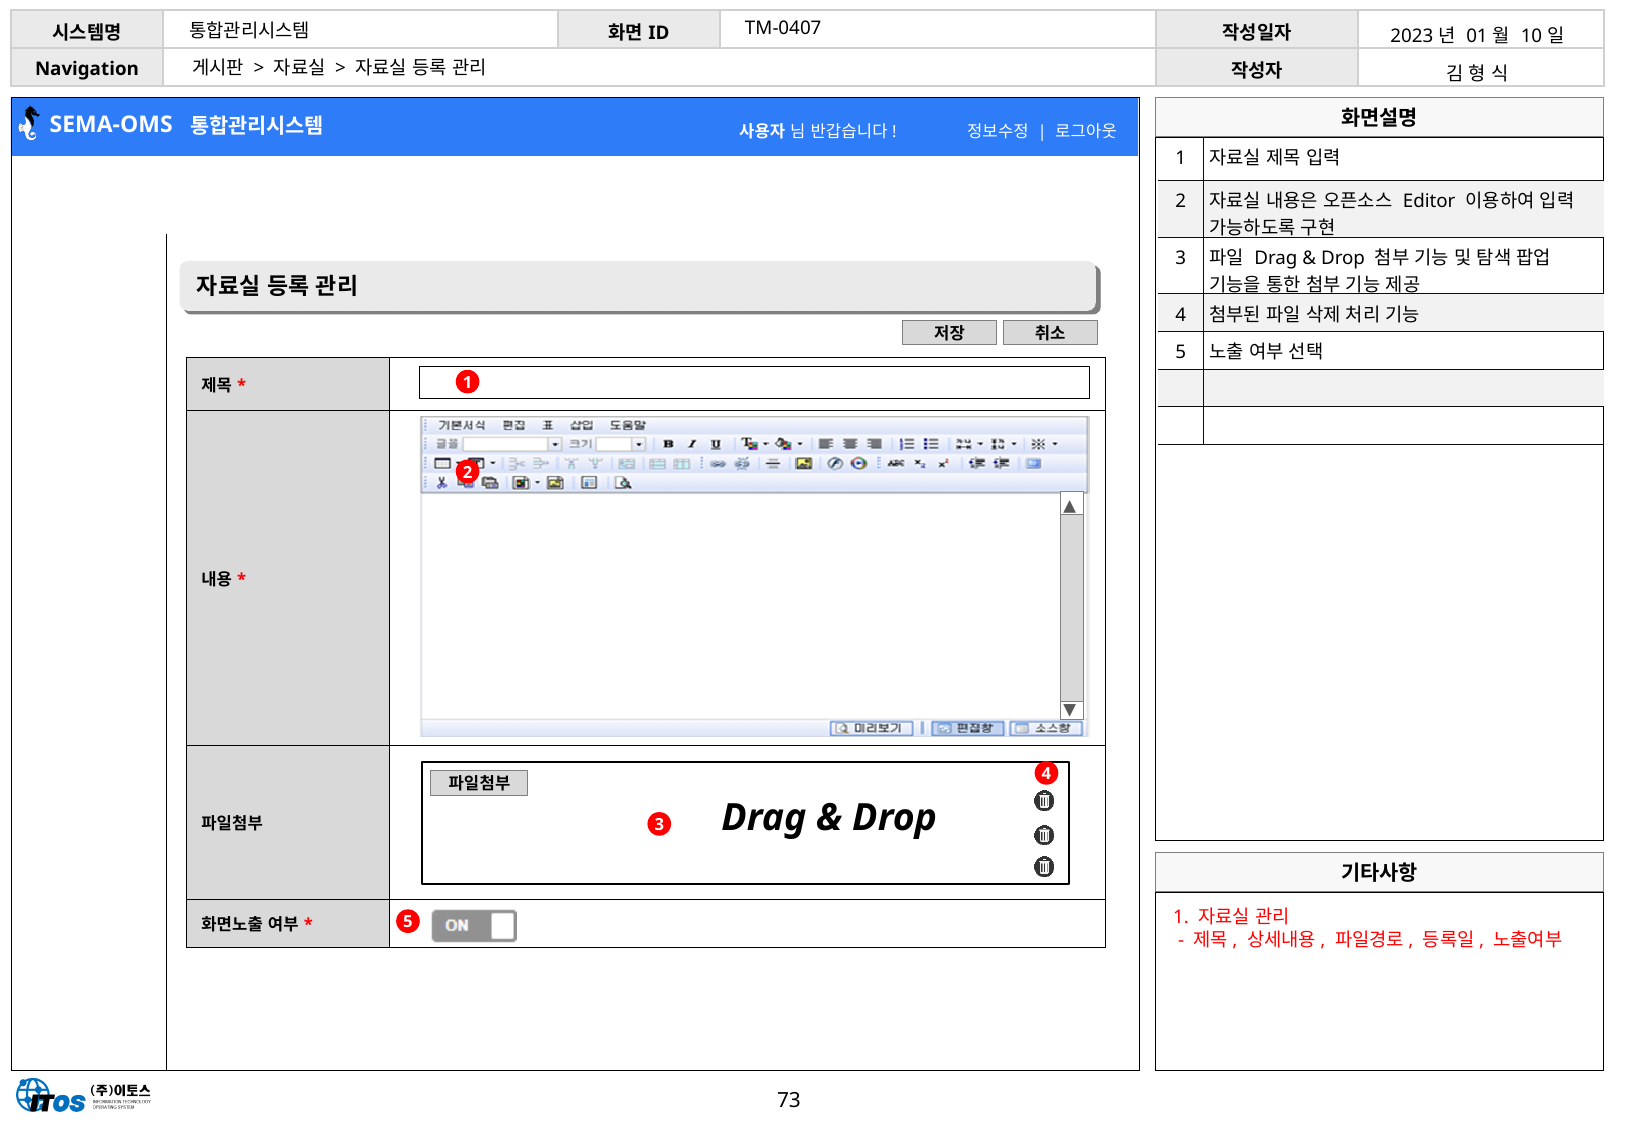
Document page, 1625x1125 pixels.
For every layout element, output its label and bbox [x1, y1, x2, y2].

table_cell [1158, 181, 1203, 237]
text_box [396, 909, 420, 934]
text_box [421, 760, 1069, 885]
table_cell [1204, 407, 1604, 444]
table_header [1354, 13, 1600, 51]
table_cell [1158, 332, 1203, 369]
table_cell [1204, 238, 1604, 293]
text_box [174, 10, 502, 86]
text_box [730, 8, 837, 46]
picture [419, 416, 1090, 738]
table_cell [390, 900, 1105, 947]
text_box [1059, 490, 1085, 720]
table_cell [187, 746, 389, 899]
text_box [179, 260, 1096, 311]
table_cell [1204, 294, 1604, 331]
table_cell [1354, 51, 1600, 89]
picture [429, 907, 517, 944]
text_box [1158, 897, 1601, 957]
table_cell [1204, 332, 1604, 369]
table_cell [1204, 181, 1604, 237]
text_box [419, 366, 1090, 399]
table_cell [1204, 370, 1604, 406]
table_header [1158, 137, 1203, 180]
table_cell [390, 746, 1105, 899]
table_cell [1158, 370, 1203, 406]
table_cell [187, 900, 389, 947]
table_cell [1158, 407, 1203, 444]
table_header [390, 358, 1105, 410]
table_header [1204, 137, 1604, 180]
picture [5, 1070, 169, 1123]
text_box [902, 320, 1098, 345]
table_header [187, 358, 389, 410]
table_cell [390, 411, 1105, 745]
table_cell [1158, 238, 1203, 293]
table_cell [187, 411, 389, 745]
table_cell [1158, 294, 1203, 331]
